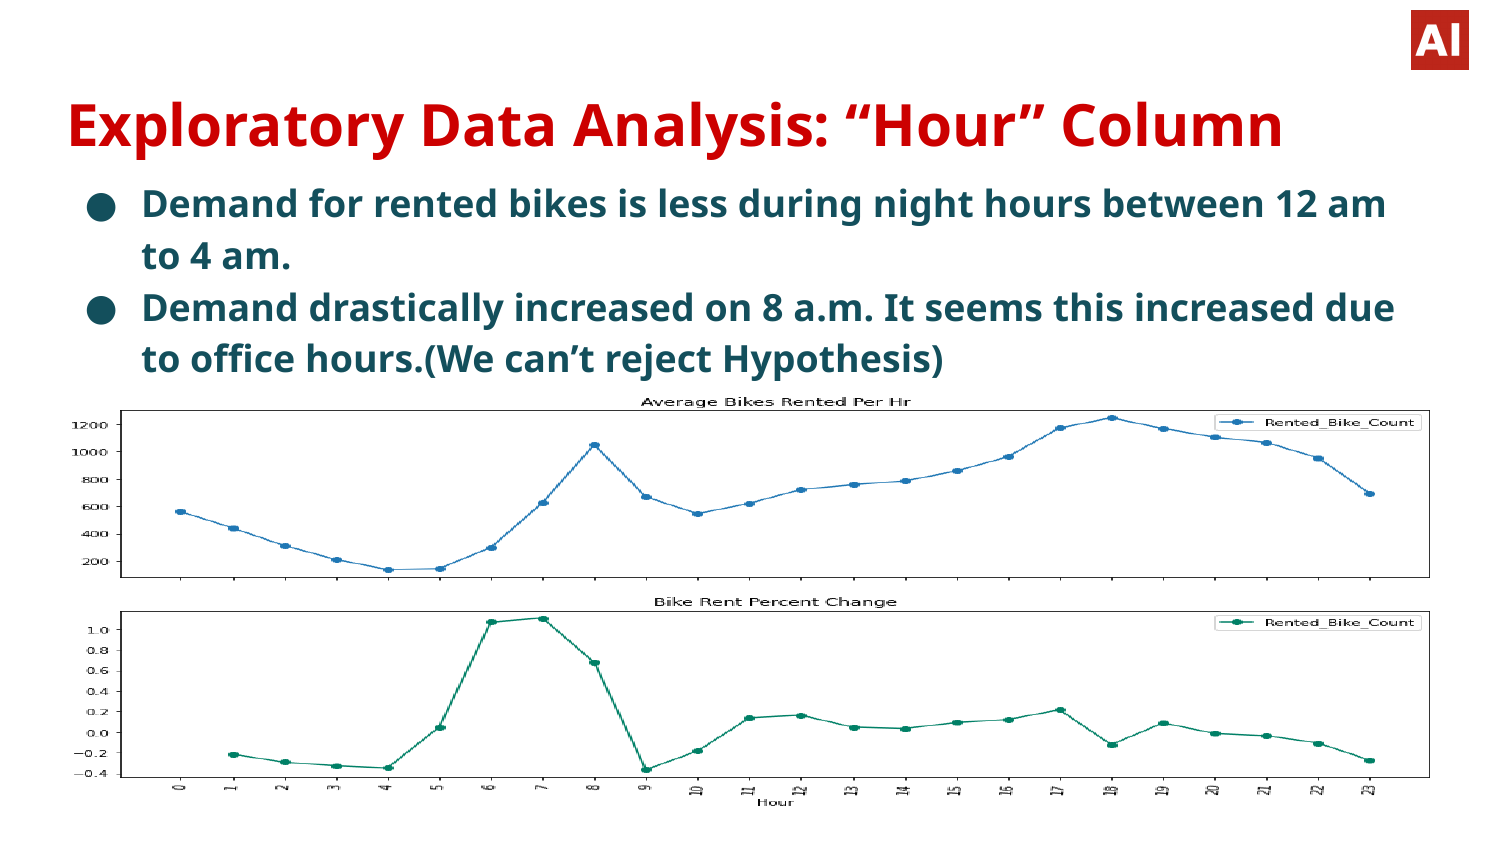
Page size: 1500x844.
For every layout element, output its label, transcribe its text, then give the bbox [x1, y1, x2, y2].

list Demand for rented bikes is less during night hours between 12 am to 4 am. Demand drastically increased on 8 a.m. It seems this increased due to office hours.(We can’t reject Hypothesis) [51, 158, 1449, 392]
picture [59, 391, 1441, 812]
title Exploratory Data Analysis: “Hour” Column [51, 72, 1449, 158]
picture [1411, 10, 1469, 70]
